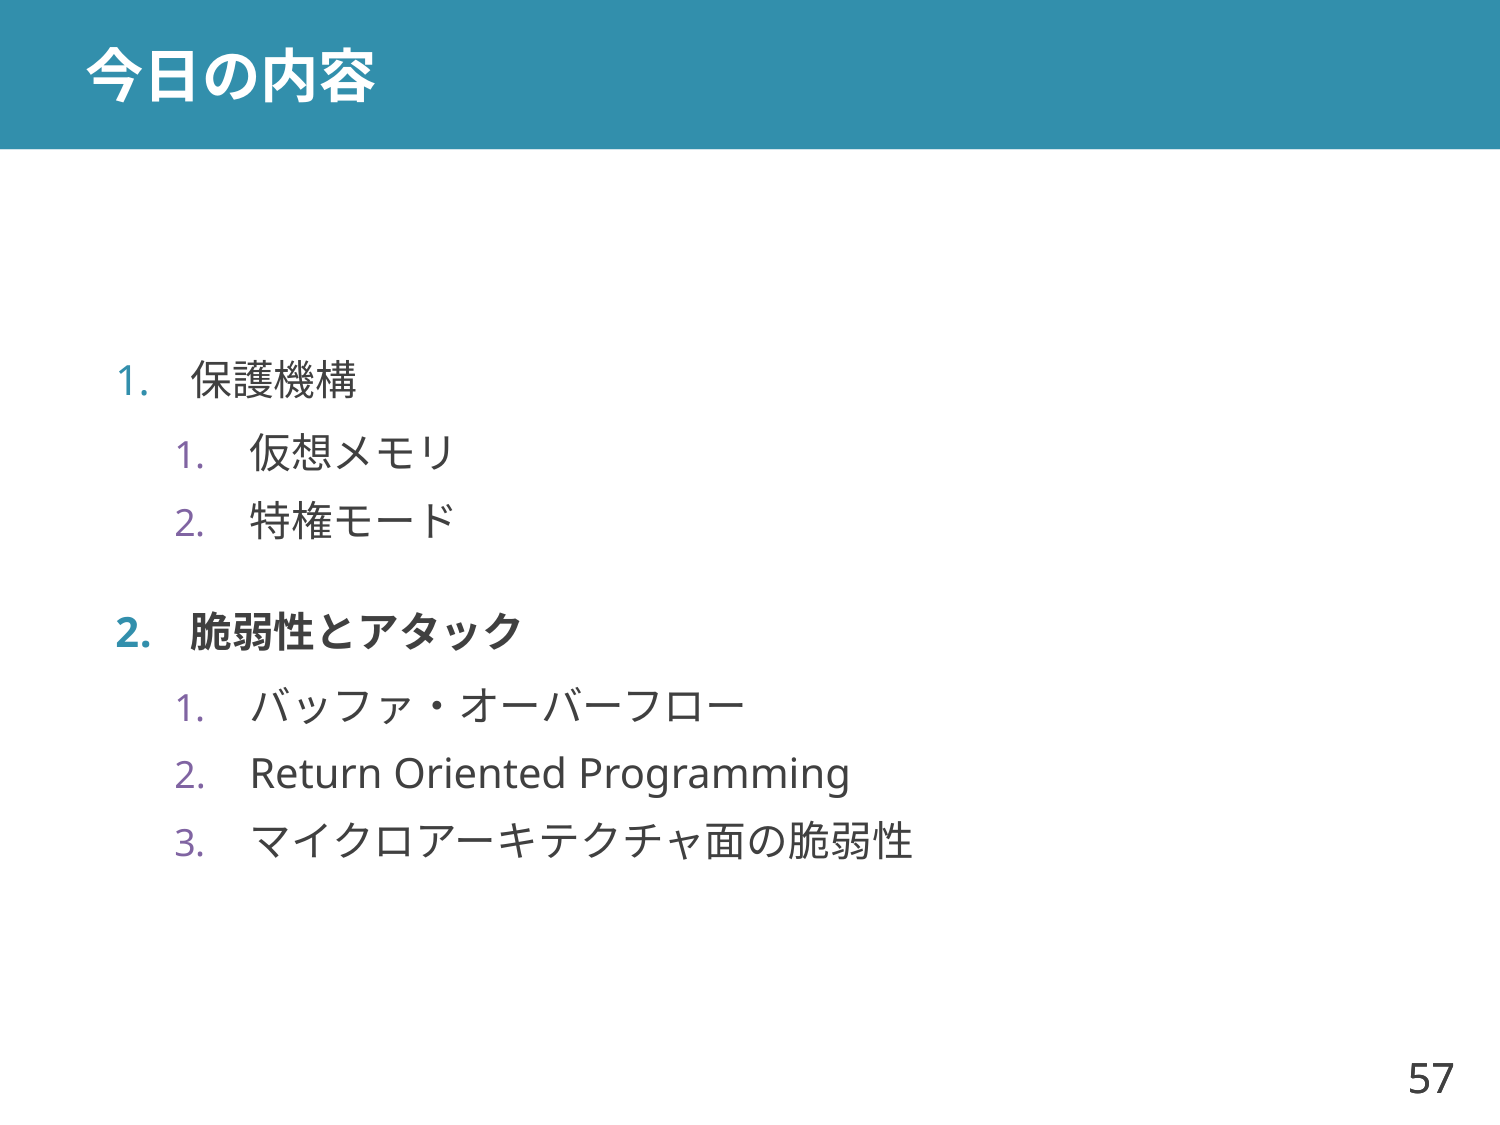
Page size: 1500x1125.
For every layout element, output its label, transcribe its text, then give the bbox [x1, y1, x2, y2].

title 今日の内容 [70, 0, 1500, 150]
list 保護機構 仮想メモリ 特権モード 脆弱性とアタック バッファ・オーバーフロー Return Oriented Programming マイクロアーキテクチャ面の脆弱性 [100, 178, 1459, 1036]
